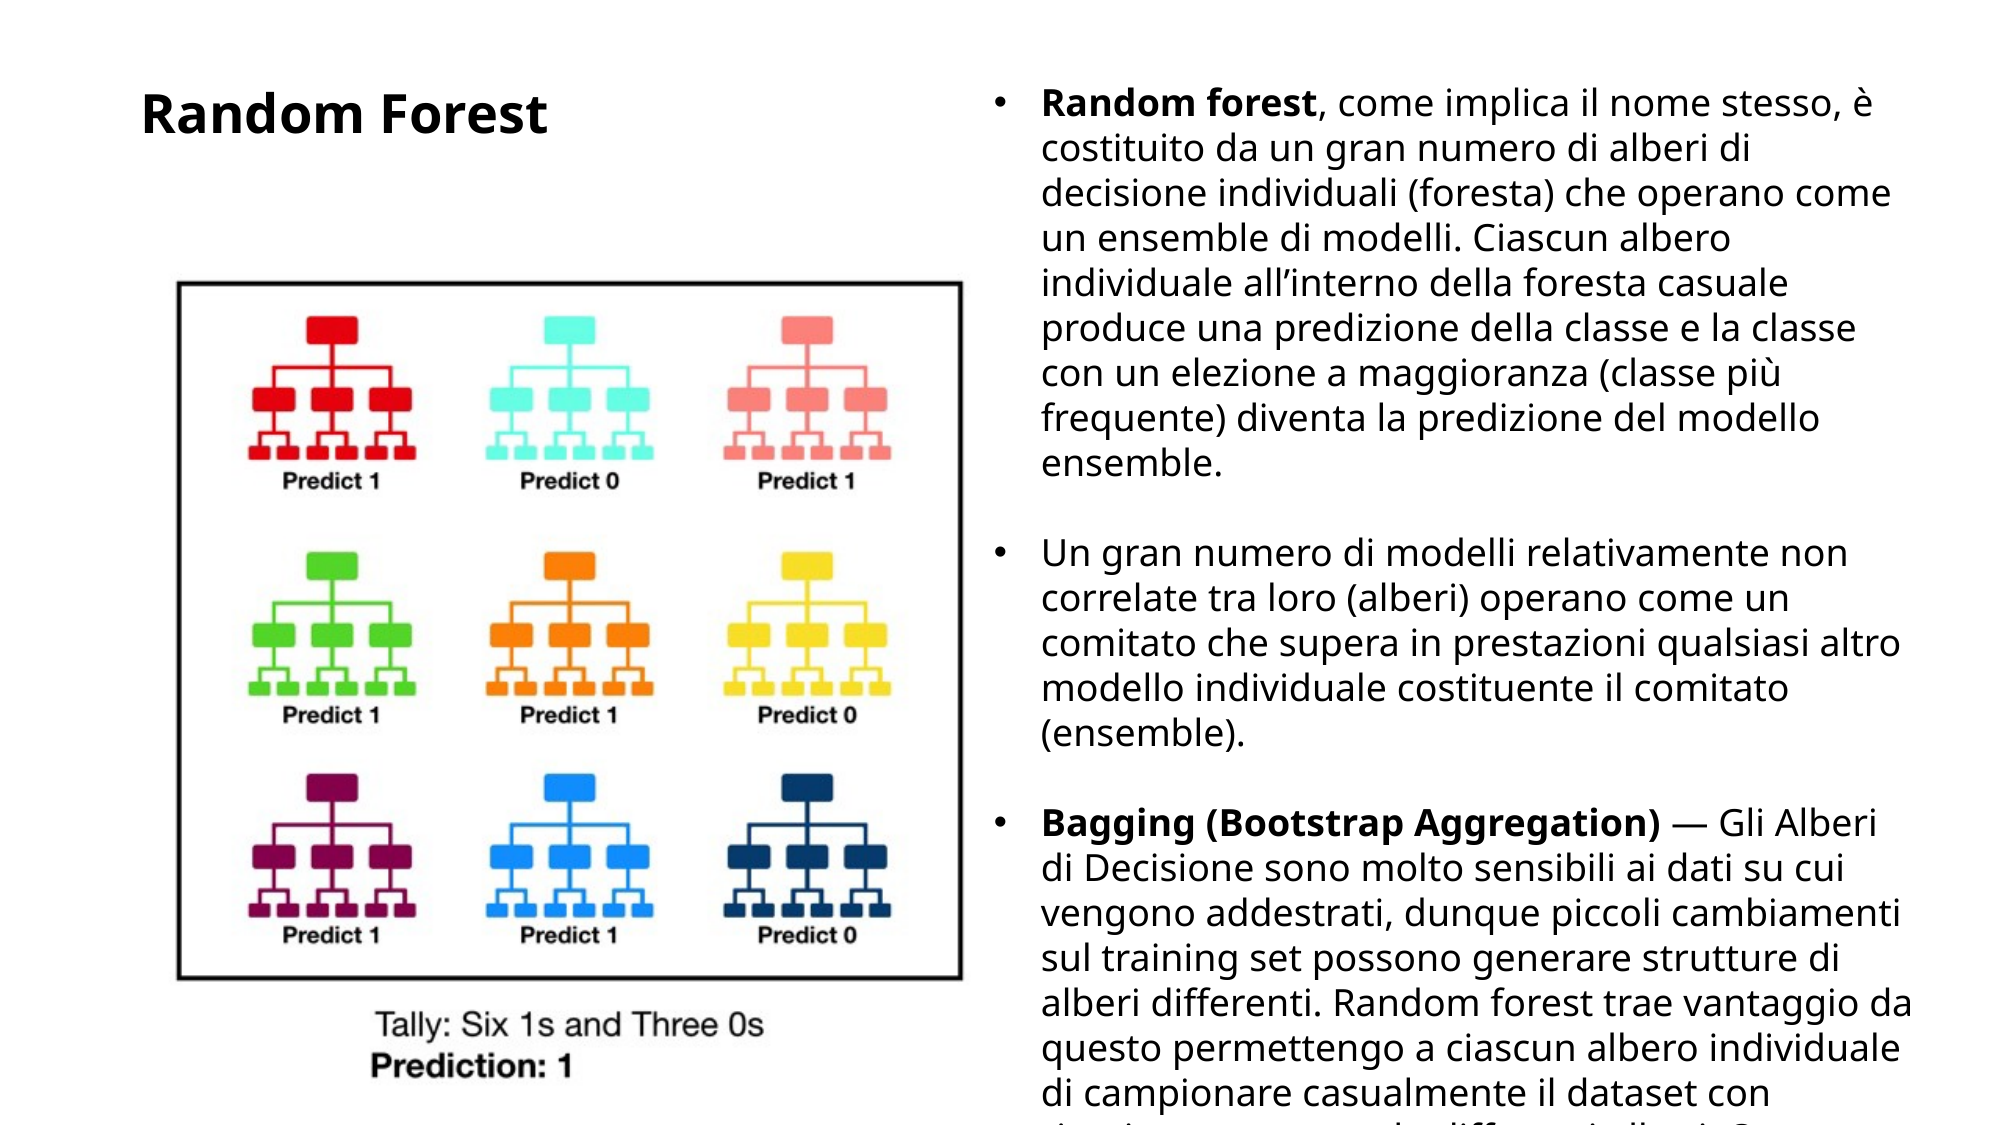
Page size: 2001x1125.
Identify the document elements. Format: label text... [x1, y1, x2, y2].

text_box Random forest, come implica il nome stesso, è costituito da un gran numero di alberi di decisione individuali (foresta) che operano come un ensemble di modelli. Ciascun albero individuale all’interno della foresta casuale produce una predizione della classe e la classe con un elezione a maggioranza (classe più frequente) diventa la predizione del modello ensemble. Un gran numero di modelli relativamente non correlate tra loro (alberi) operano come un comitato che supera in prestazioni qualsiasi altro modello individuale costituente il comitato (ensemble). Bagging (Bootstrap Aggregation) — Gli Alberi di Decisione sono molto sensibili ai dati su cui vengono addestrati, dunque piccoli cambiamenti sul training set possono generare strutture di alberi differenti. Random forest trae vantaggio da questo permettengo a ciascun albero individuale di campionare casualmente il dataset con rimpiazzo, generando differenti alberi. Questo processo è noto come bagging. [979, 71, 1935, 1125]
text_box Random Forest [125, 71, 565, 152]
picture [157, 260, 980, 1097]
